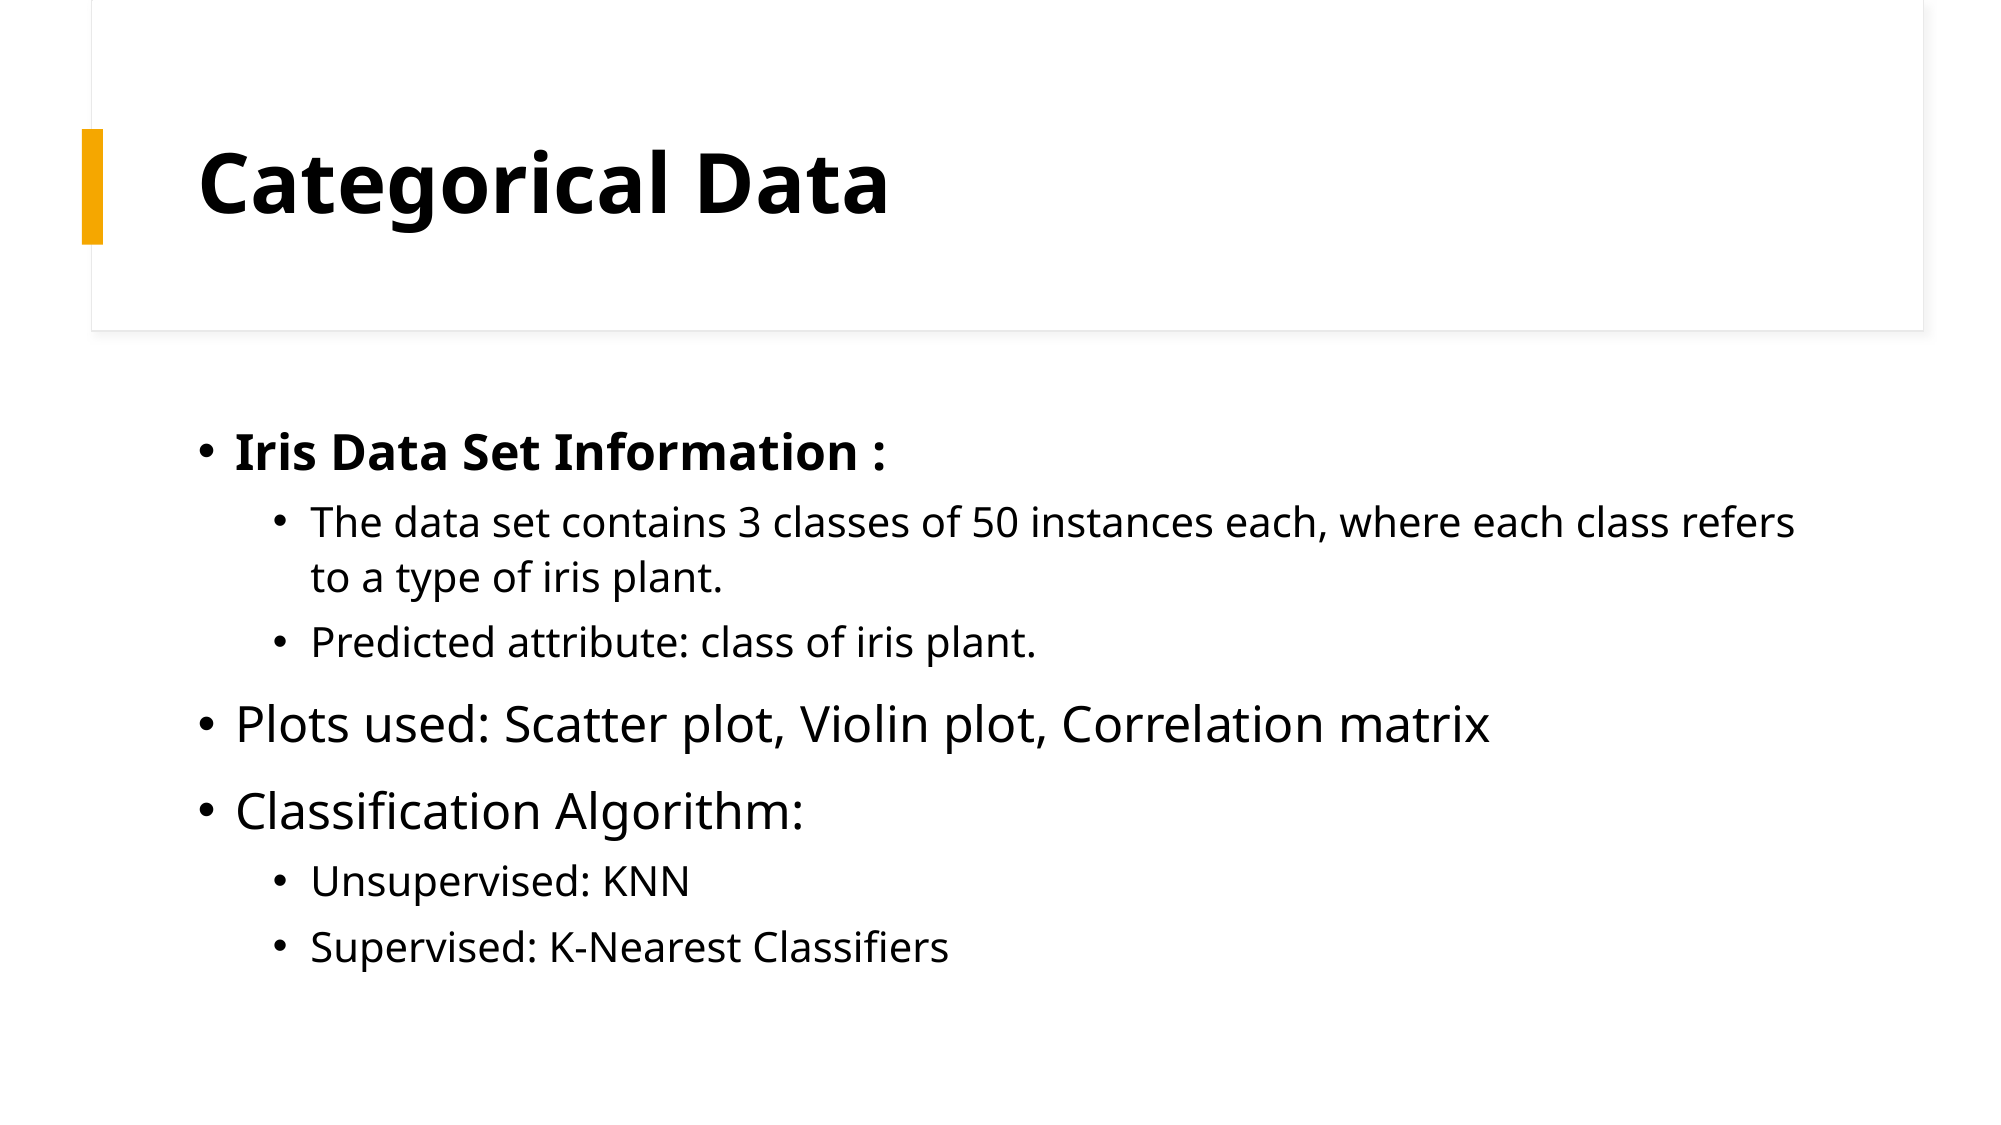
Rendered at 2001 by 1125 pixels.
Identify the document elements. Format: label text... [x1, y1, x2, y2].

list Iris Data Set Information : The data set contains 3 classes of 50 instances each, where each class refers to a type of iris plant. Predicted attribute: class of iris plant. Plots used: Scatter plot, Violin plot, Correlation matrix Classification Algorithm: Unsupervised: KNN Supervised: K-Nearest Classifiers [183, 406, 1851, 1013]
title Categorical Data [183, 90, 1851, 284]
